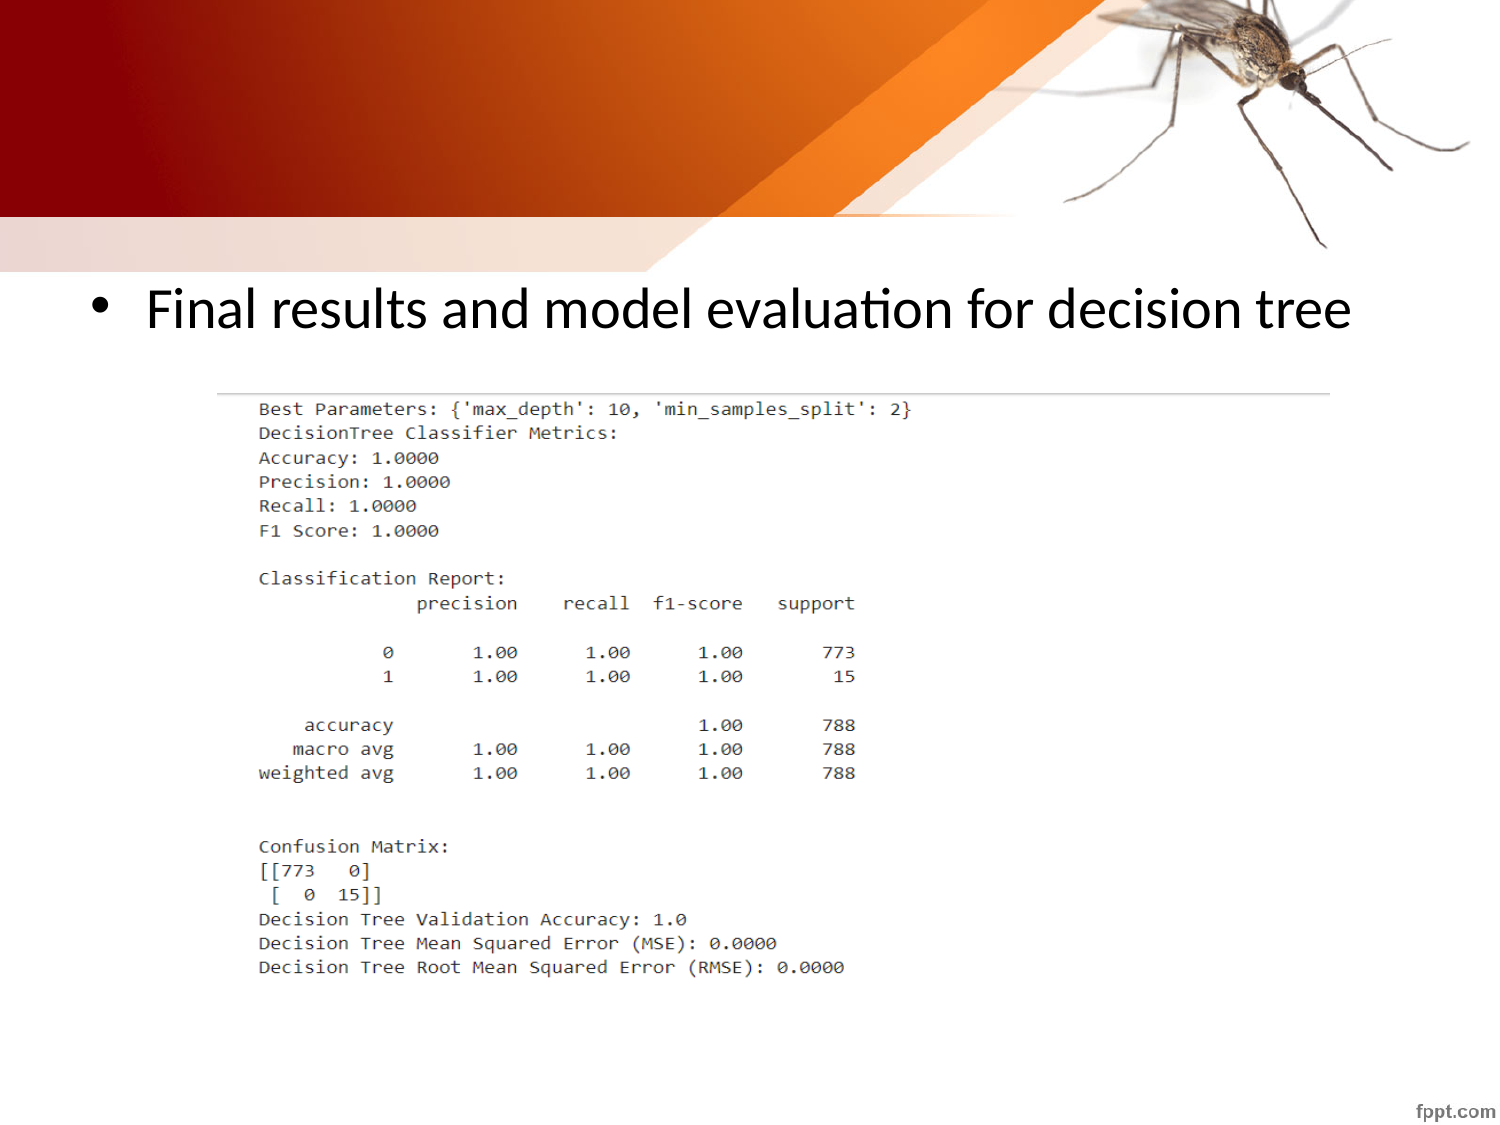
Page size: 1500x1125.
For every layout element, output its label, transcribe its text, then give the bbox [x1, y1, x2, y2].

list Final results and model evaluation for decision tree [75, 262, 1425, 1005]
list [216, 386, 1331, 996]
picture [0, 0, 1500, 1125]
